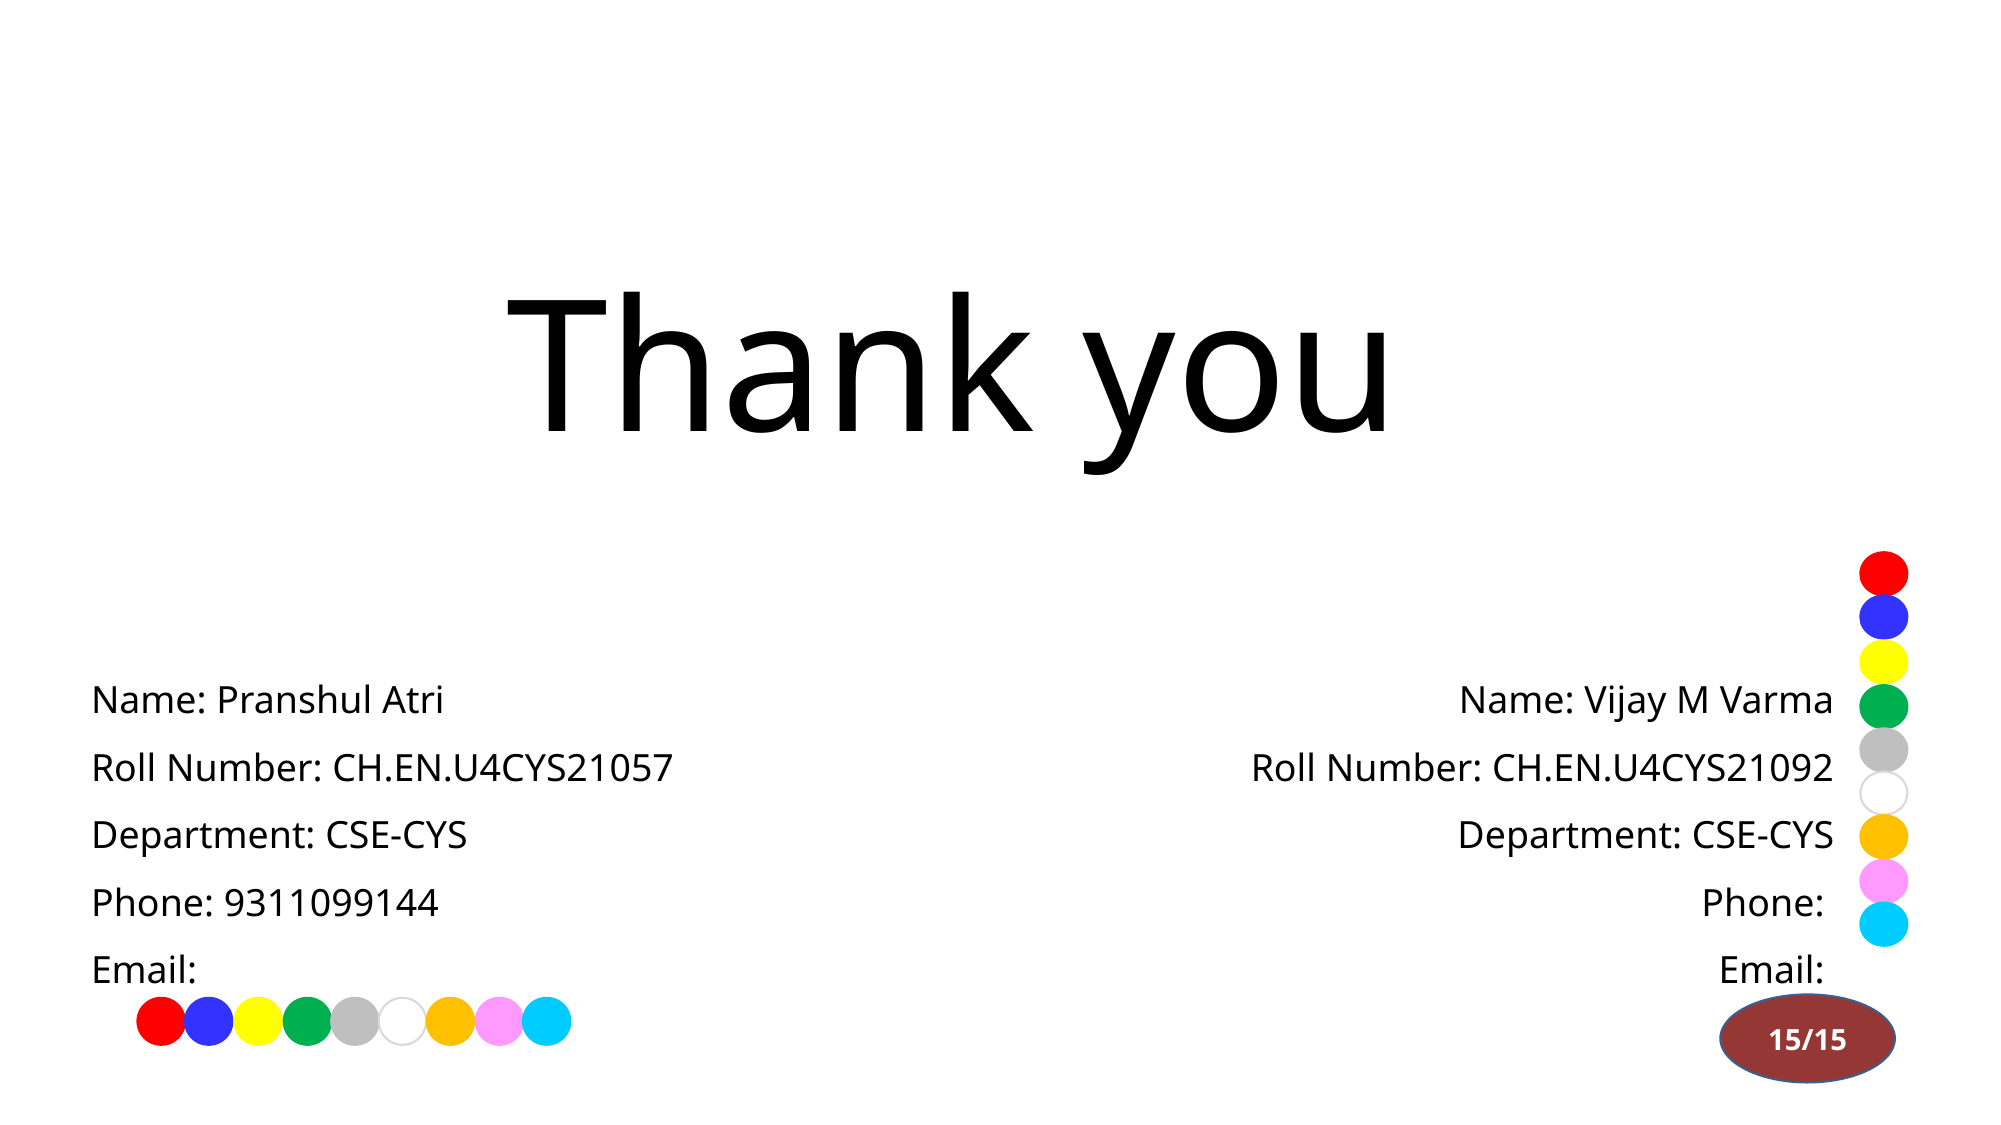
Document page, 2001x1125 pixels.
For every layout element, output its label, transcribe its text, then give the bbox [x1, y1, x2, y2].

text_box Name: Pranshul Atri Roll Number: CH.EN.U4CYS21057 Department: CSE-CYS Phone: 9311099144 Email: [76, 646, 739, 999]
text_box 15/15 [1719, 998, 1896, 1084]
text_box Name: Vijay M Varma Roll Number: CH.EN.U4CYS21092 Department: CSE-CYS Phone: Email: [1187, 646, 1850, 999]
text_box Thank you [491, 241, 1509, 476]
